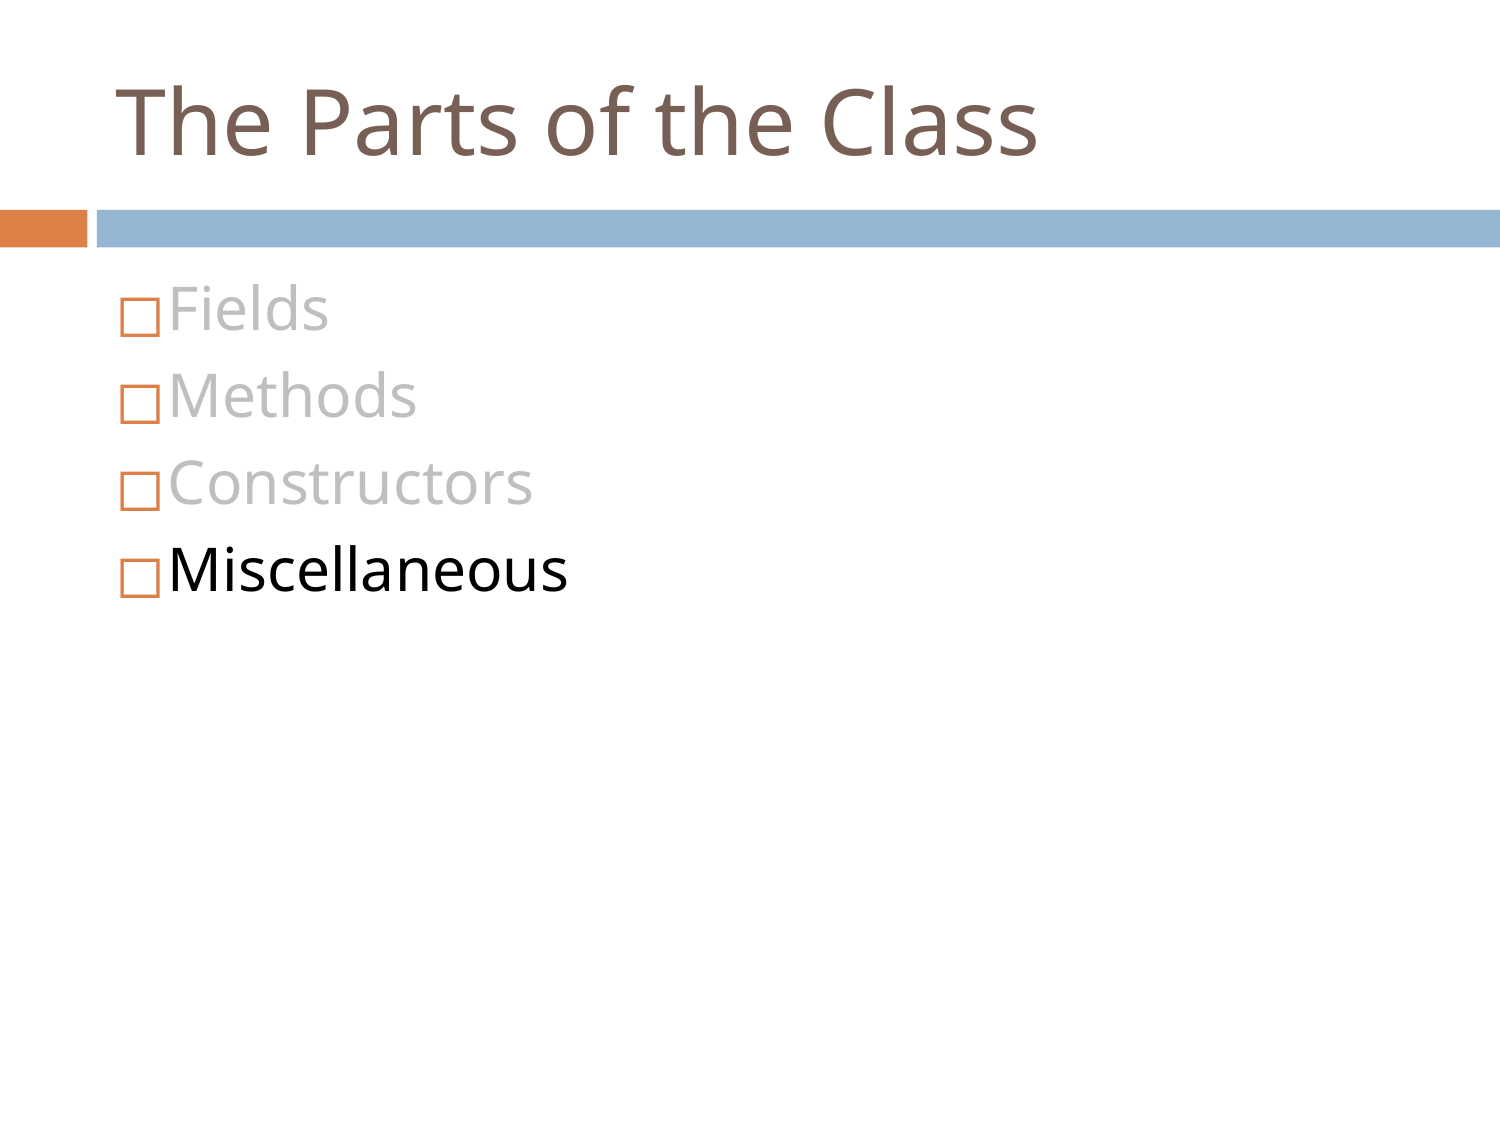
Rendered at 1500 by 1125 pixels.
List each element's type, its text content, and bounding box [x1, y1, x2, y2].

title The Parts of the Class [100, 37, 1438, 200]
list Fields Methods Constructors Miscellaneous [100, 262, 1438, 1000]
